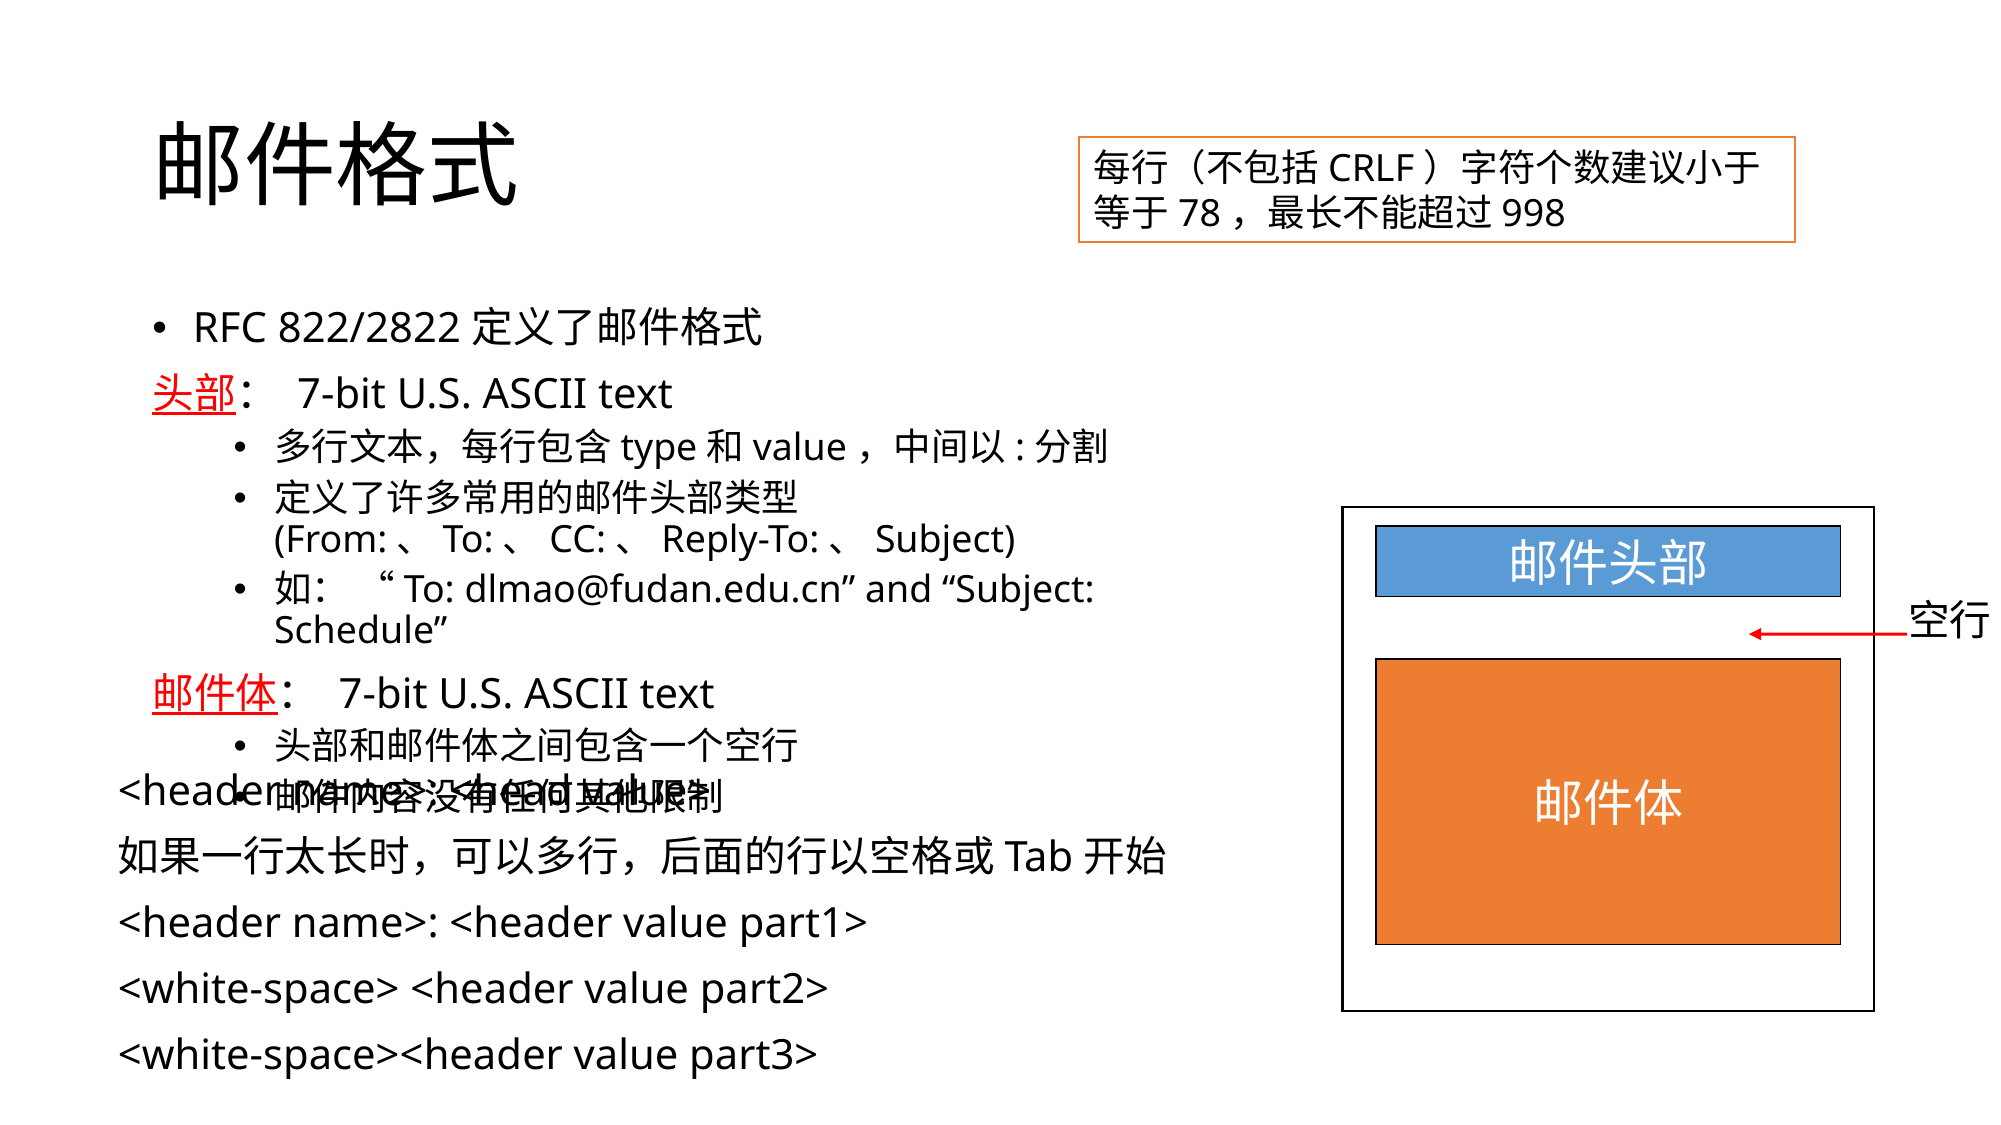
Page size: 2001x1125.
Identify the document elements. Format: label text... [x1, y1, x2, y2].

text_box <header name>: <head value> 如果一行太长时，可以多行，后面的行以空格或Tab开始 <header name>: <header value part1> <white-space> <header value part2> <white-space><header value part3> [102, 761, 1188, 1125]
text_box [1342, 507, 2000, 1012]
text_box 每行（不包括CRLF）字符个数建议小于等于78，最长不能超过998 [1078, 136, 1796, 243]
title 邮件格式 [137, 59, 1863, 278]
list RFC 822/2822定义了邮件格式 头部： 7-bit U.S. ASCII text 多行文本，每行包含type和value，中间以:分割 定义了许多常用的邮件头部类型(From:、To:、CC:、Reply-To:、Subject) 如： “To: dlmao@fudan.edu.cn” and “Subject: Schedule” 邮件体： 7-bit U.S. ASCII text 头部和邮件体之间包含一个空行 邮件内容没有任何其他限制 [137, 299, 1276, 1060]
